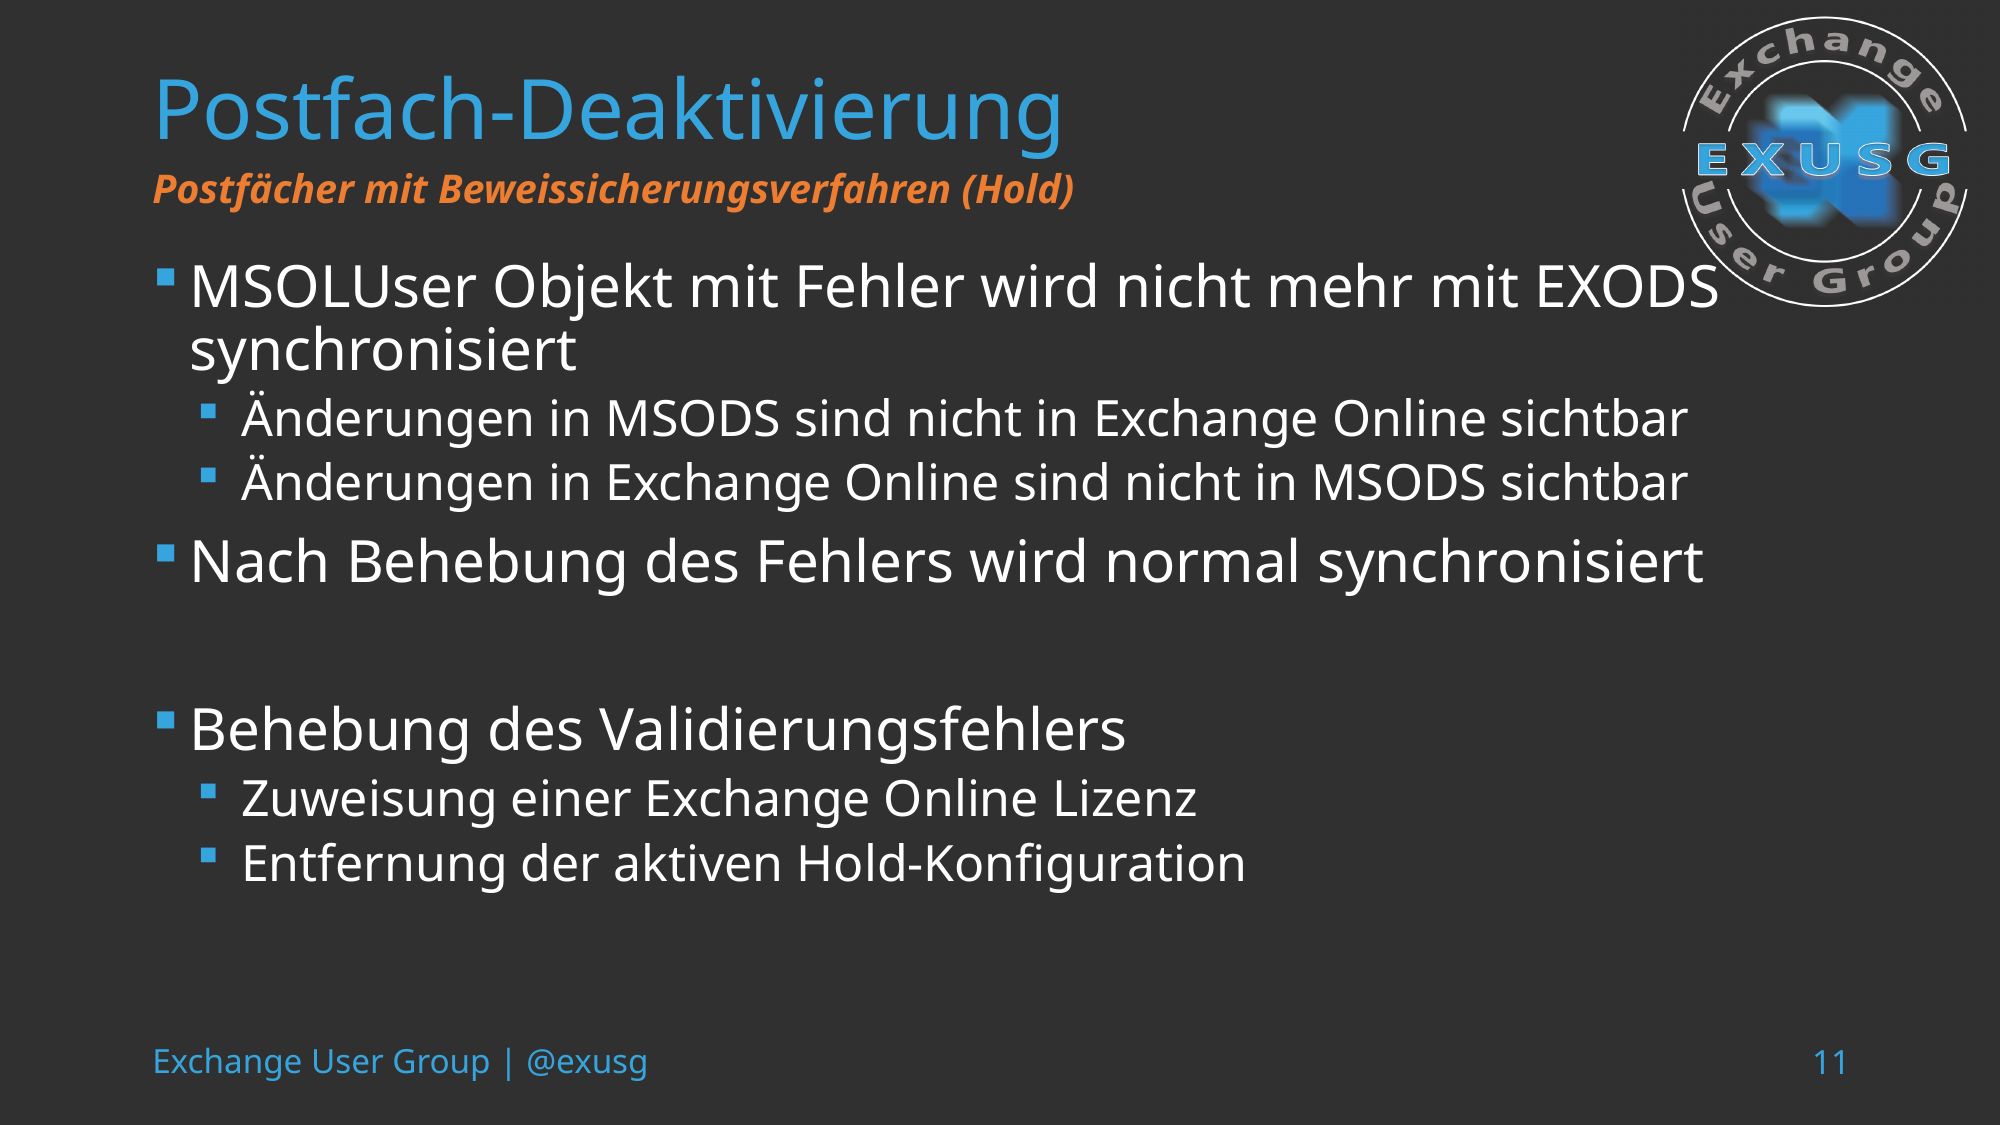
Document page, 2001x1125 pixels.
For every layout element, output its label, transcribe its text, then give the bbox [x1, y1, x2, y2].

list Postfächer mit Beweissicherungsverfahren (Hold) [137, 162, 1584, 224]
picture [1665, 5, 1986, 316]
list MSOLUser Objekt mit Fehler wird nicht mehr mit EXODS synchronisiert Änderungen in MSODS sind nicht in Exchange Online sichtbar Änderungen in Exchange Online sind nicht in MSODS sichtbar Nach Behebung des Fehlers wird normal synchronisiert Behebung des Validierungsfehlers Zuweisung einer Exchange Online Lizenz Entfernung der aktiven Hold-Konfiguration [137, 249, 1863, 1014]
title Postfach-Deaktivierung [137, 59, 1666, 161]
